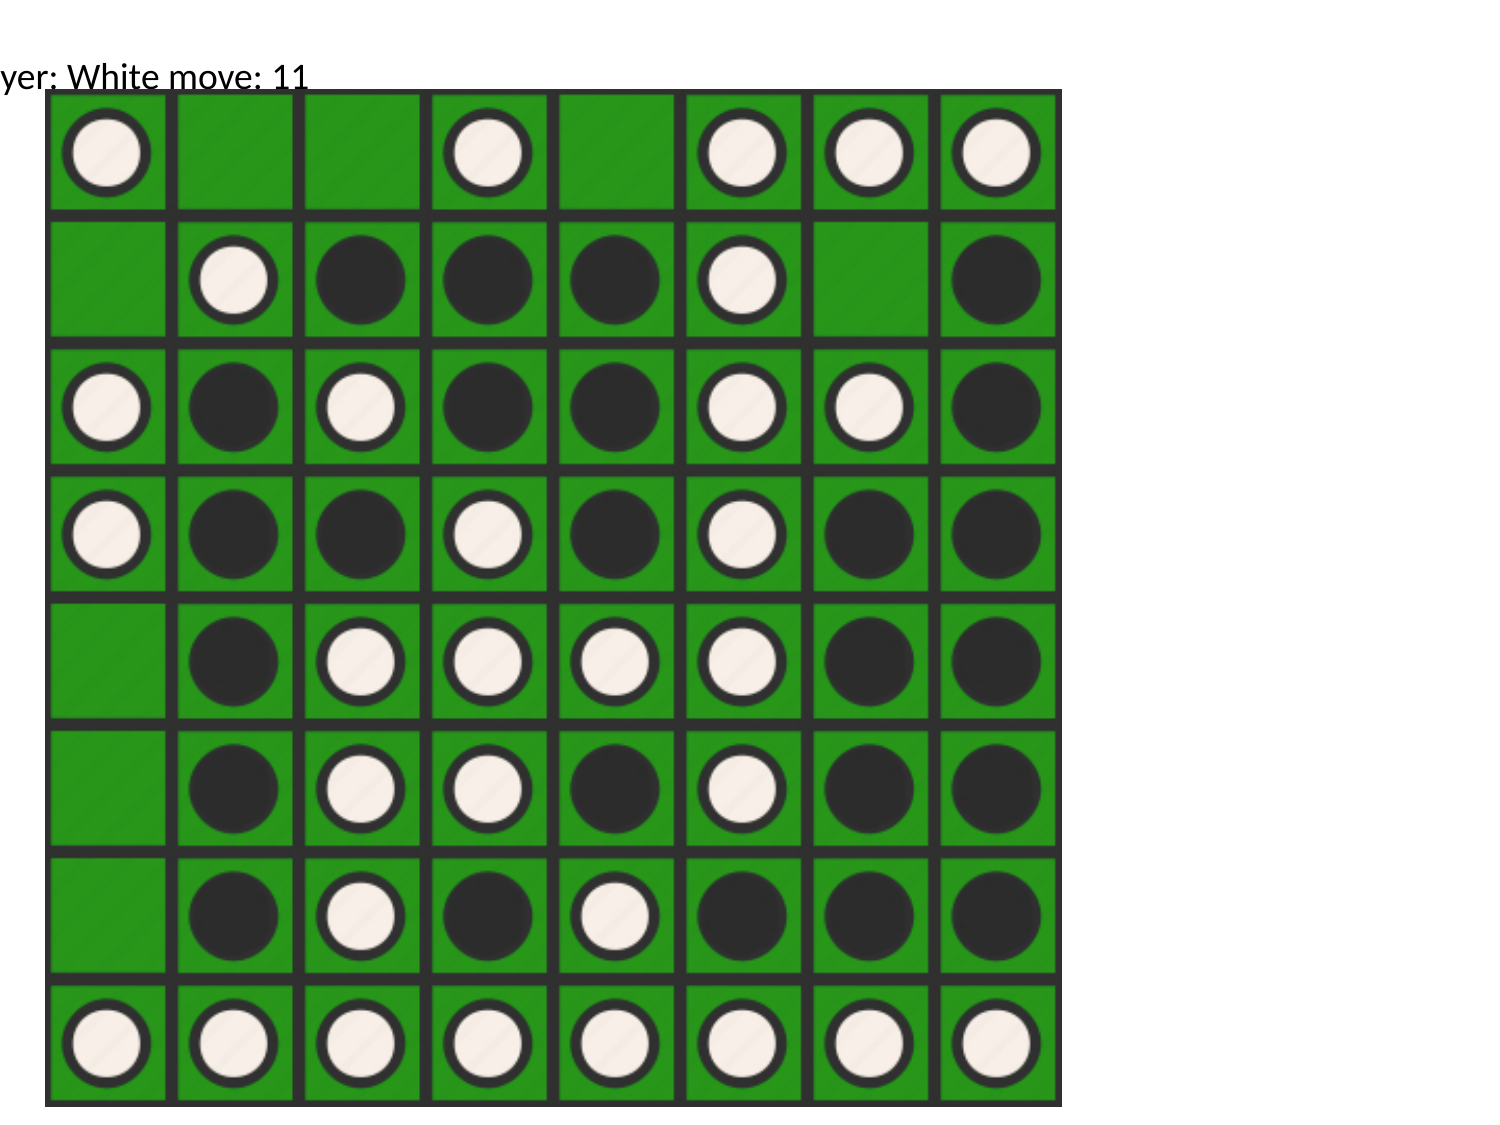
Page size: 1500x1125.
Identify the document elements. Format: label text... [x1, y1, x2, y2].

text_box turn: 52 player: White move: 11 [0, 44, 325, 105]
picture [44, 89, 1062, 1107]
